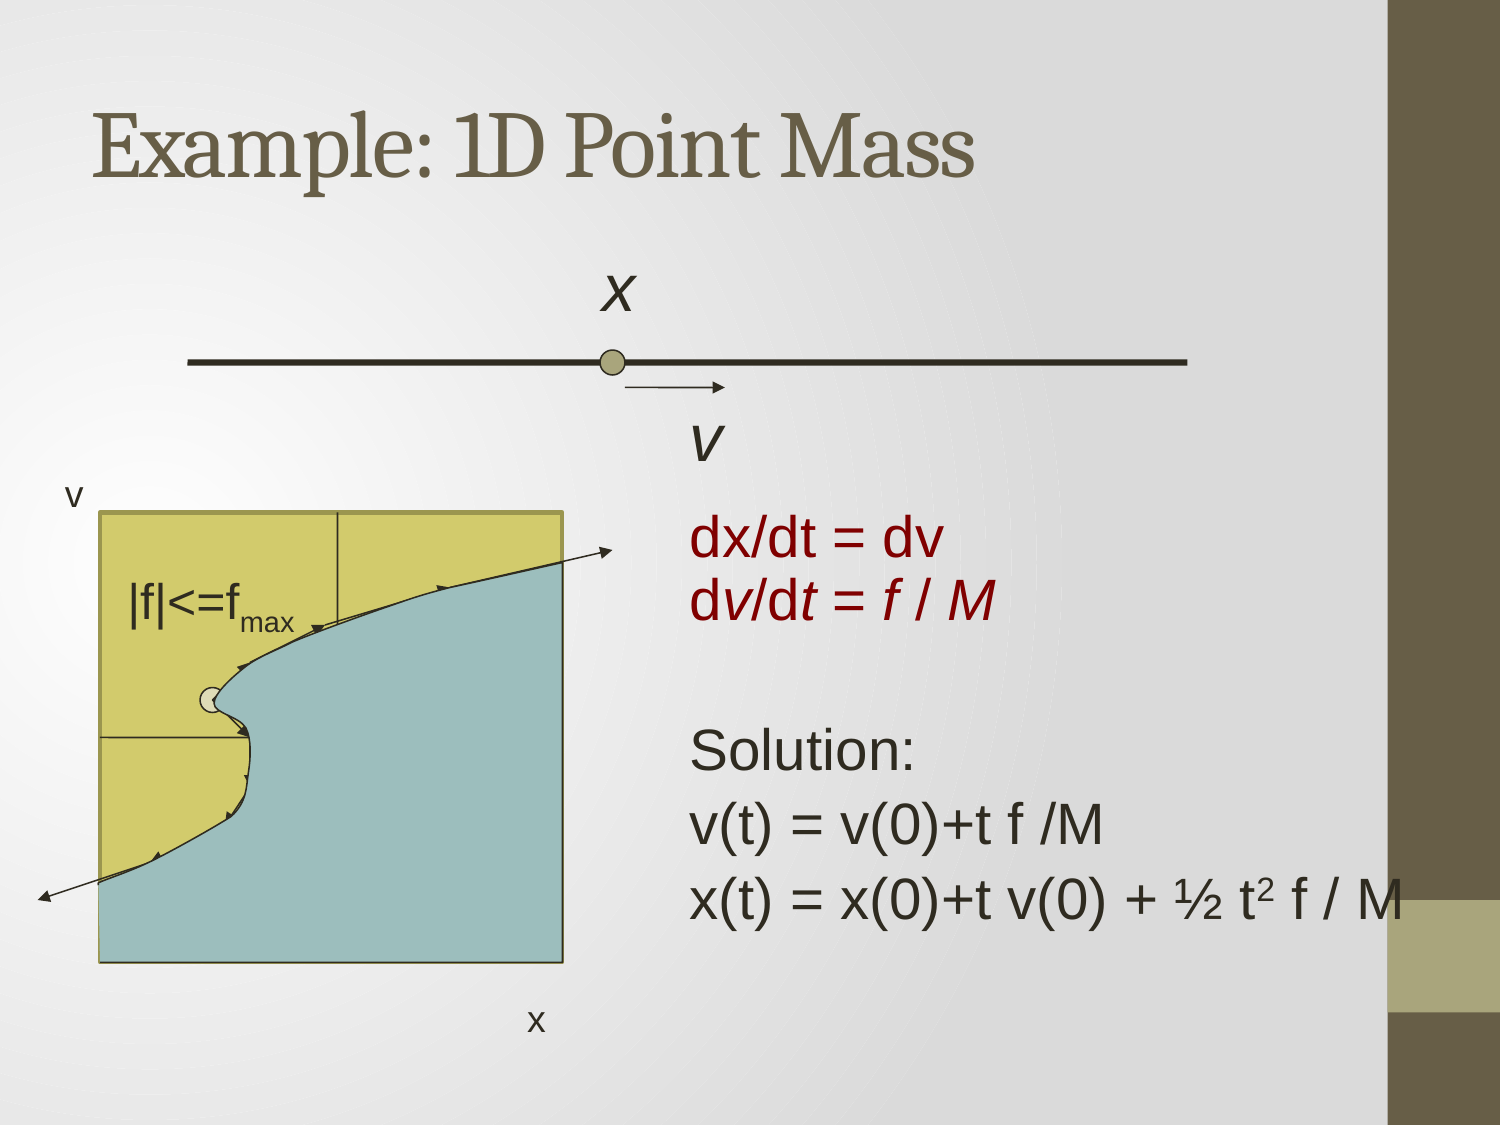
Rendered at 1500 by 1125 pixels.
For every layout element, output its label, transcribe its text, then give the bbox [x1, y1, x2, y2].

text_box x [587, 237, 663, 333]
text_box [436, 585, 448, 590]
text_box [37, 866, 138, 902]
text_box [712, 381, 724, 387]
text_box [98, 562, 563, 963]
title Example: 1D Point Mass [75, 45, 1325, 233]
text_box [98, 510, 564, 879]
text_box [236, 662, 249, 671]
text_box x [512, 987, 575, 1048]
text_box [200, 687, 220, 713]
text_box [600, 350, 625, 376]
text_box [225, 796, 244, 819]
text_box |f|<=fmax [112, 562, 338, 646]
text_box dx/dt = dv dv/dt = f / M Solution: v(t) = v(0)+t f /M x(t) = x(0)+t v(0) + ½ t2 f / M [674, 499, 1425, 940]
text_box [278, 624, 325, 648]
text_box [538, 546, 613, 567]
text_box [228, 716, 248, 737]
text_box [151, 851, 161, 860]
text_box v [674, 387, 750, 483]
text_box v [49, 462, 113, 523]
